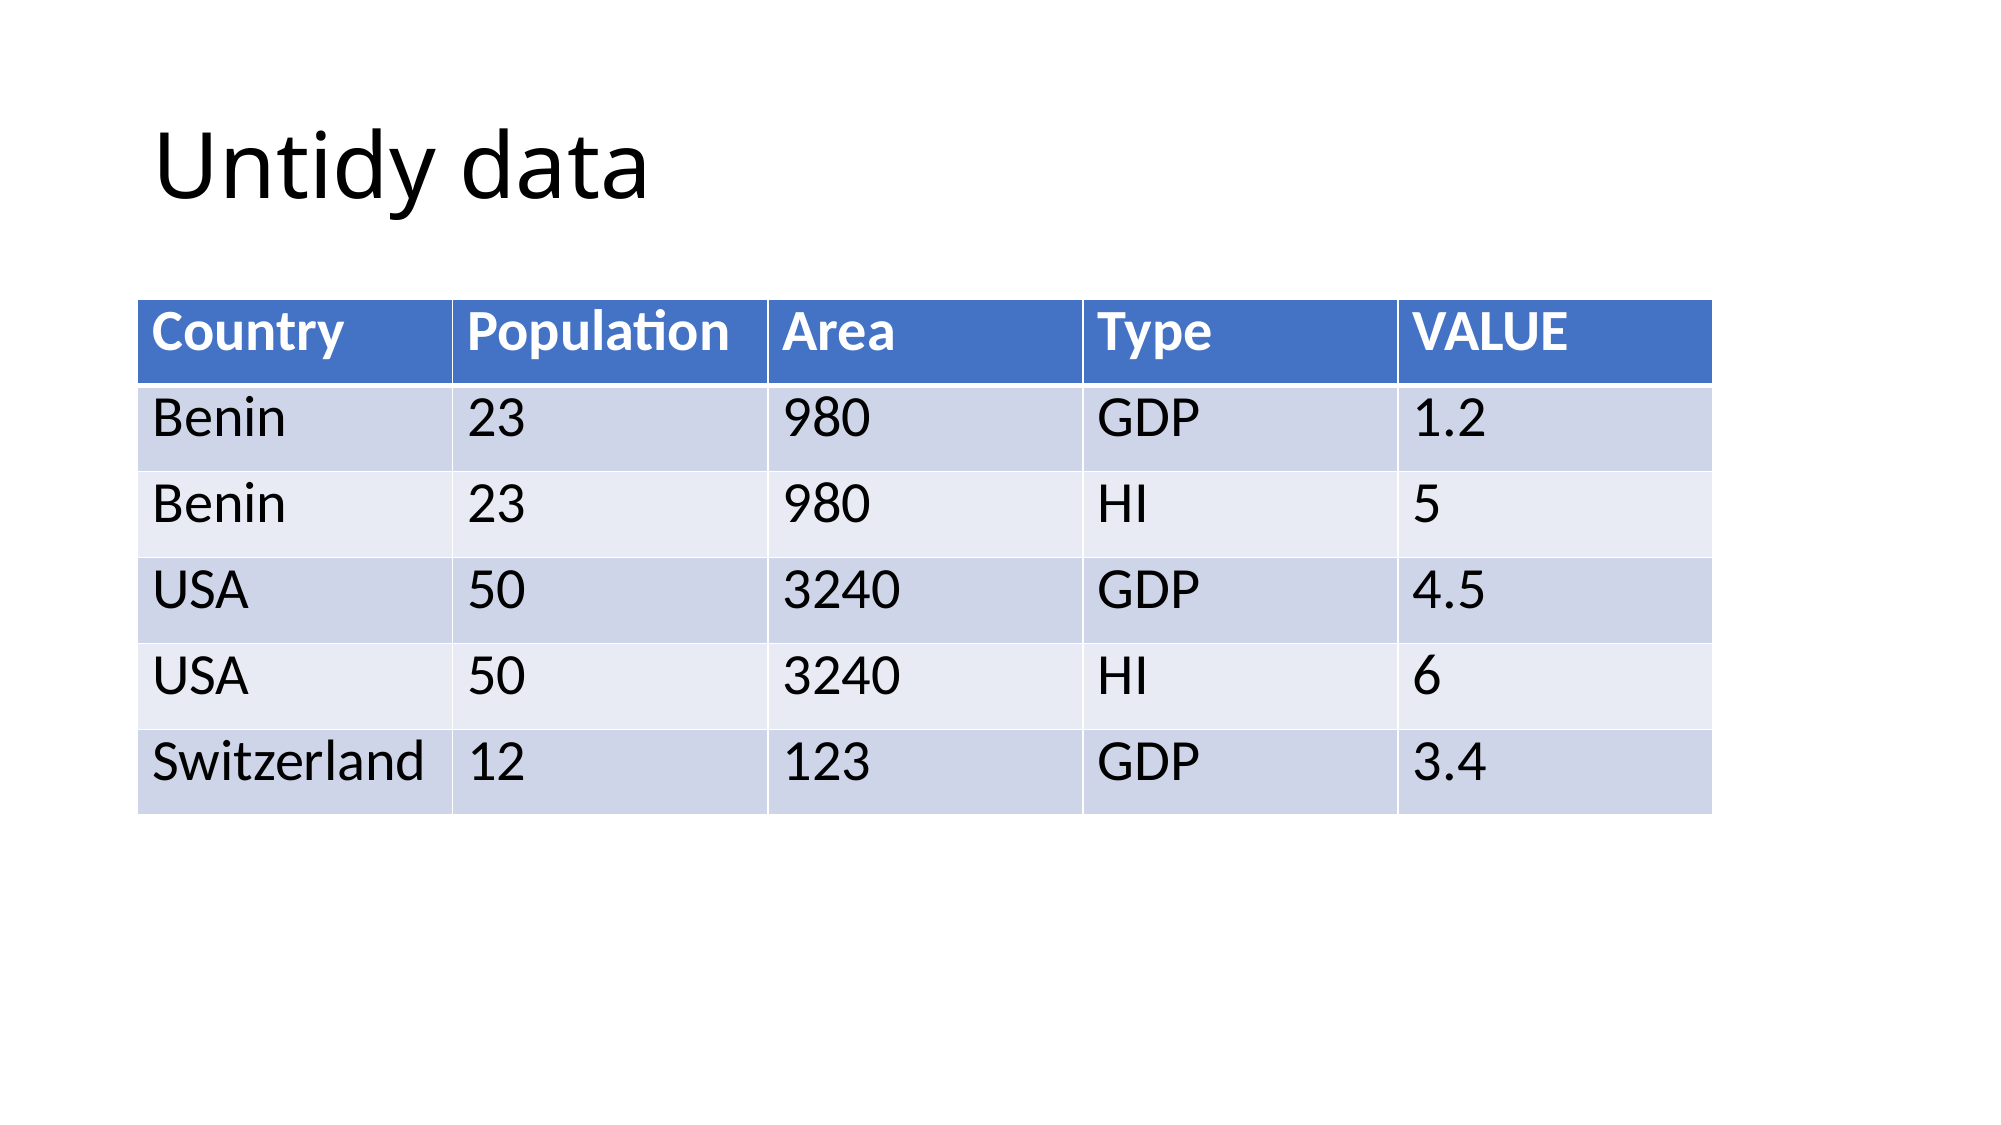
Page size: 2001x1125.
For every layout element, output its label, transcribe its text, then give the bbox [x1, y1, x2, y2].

table_cell Switzerland [138, 730, 452, 814]
table_cell 3240 [769, 558, 1082, 643]
table_cell USA [138, 558, 452, 643]
table_header Area [769, 300, 1082, 383]
table_cell 3240 [769, 644, 1082, 729]
table_cell 123 [769, 730, 1082, 814]
table_cell 5 [1399, 472, 1712, 557]
table_cell 23 [453, 388, 767, 471]
table_cell 1.2 [1399, 388, 1712, 471]
table_cell 3.4 [1399, 730, 1712, 814]
table_cell 6 [1399, 644, 1712, 729]
table_cell GDP [1084, 730, 1397, 814]
table_cell 980 [769, 472, 1082, 557]
table_cell 12 [453, 730, 767, 814]
table_cell Benin [138, 388, 452, 471]
table_cell USA [138, 644, 452, 729]
table_cell 980 [769, 388, 1082, 471]
table_cell 23 [453, 472, 767, 557]
table_header Population [453, 300, 767, 383]
table_cell Benin [138, 472, 452, 557]
list [137, 299, 1863, 1014]
table_cell 50 [453, 644, 767, 729]
table_header Country [138, 300, 452, 383]
table_cell HI [1084, 472, 1397, 557]
table_cell HI [1084, 644, 1397, 729]
table_cell GDP [1084, 558, 1397, 643]
table_header Type [1084, 300, 1397, 383]
table_cell GDP [1084, 388, 1397, 471]
table_cell 4.5 [1399, 558, 1712, 643]
table_header VALUE [1399, 300, 1712, 383]
title Untidy data [137, 59, 1863, 278]
table_cell 50 [453, 558, 767, 643]
